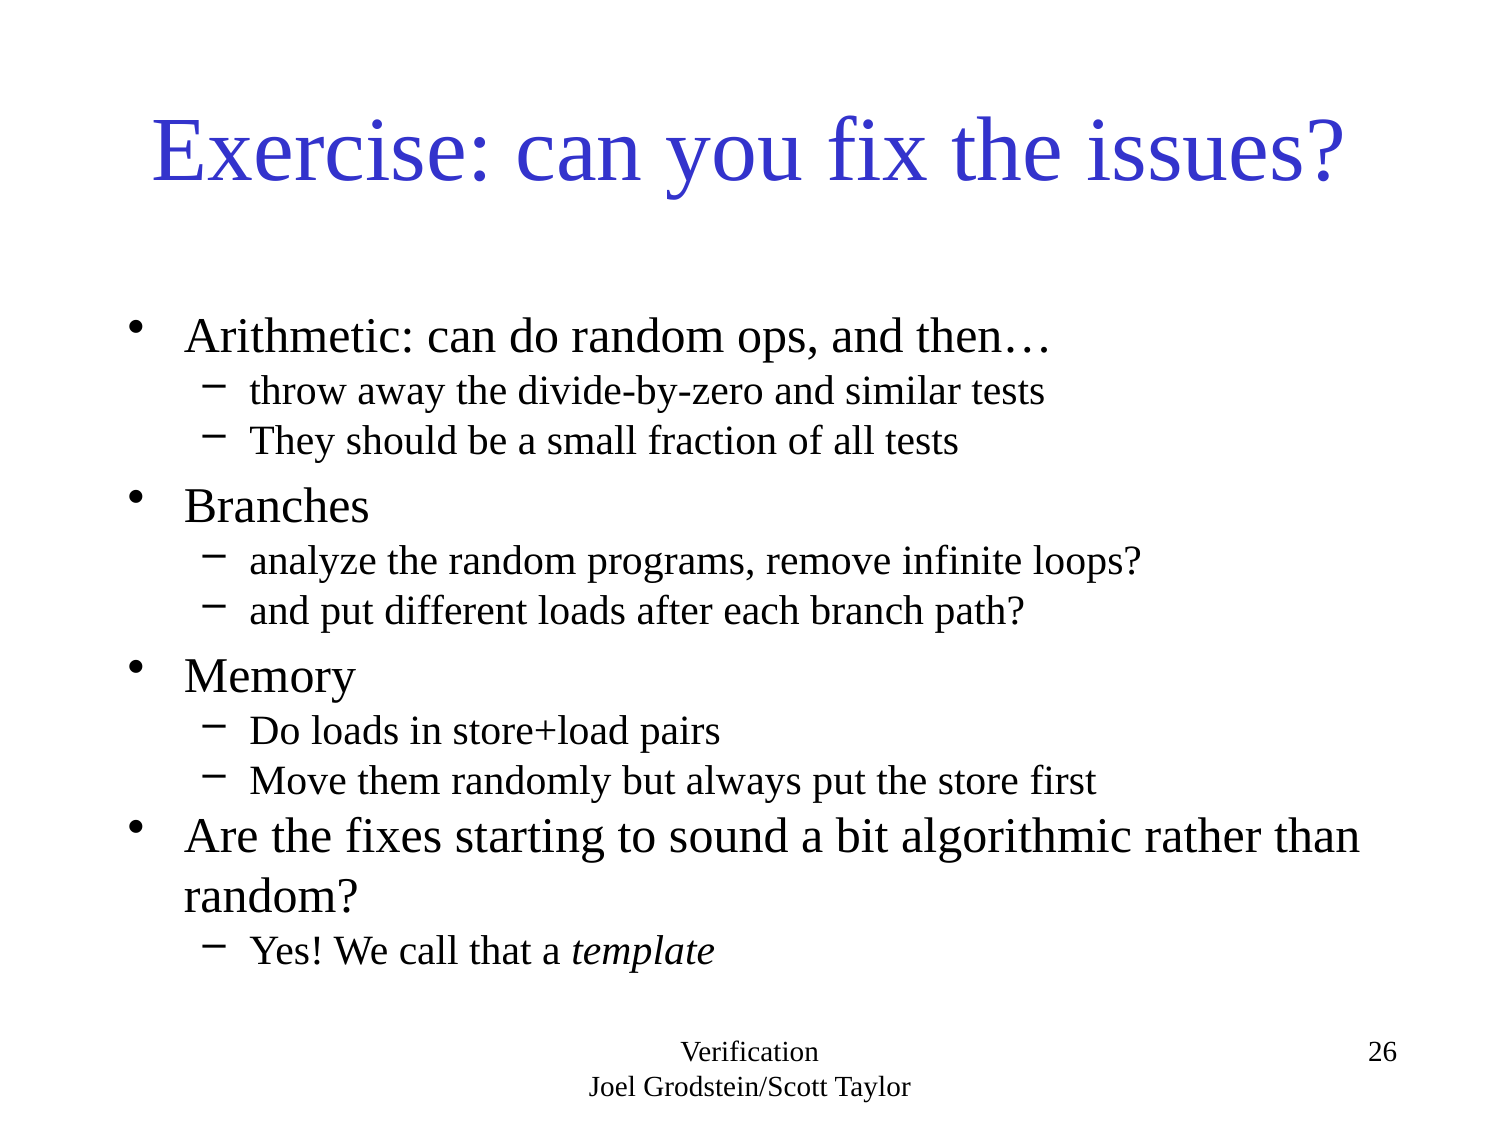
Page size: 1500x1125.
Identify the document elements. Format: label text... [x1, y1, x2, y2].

list Arithmetic: can do random ops, and then… throw away the divide-by-zero and similar tests They should be a small fraction of all tests Branches analyze the random programs, remove infinite loops? and put different loads after each branch path? Memory Do loads in store+load pairs Move them randomly but always put the store first Are the fixes starting to sound a bit algorithmic rather than random? Yes! We call that a template [112, 224, 1388, 1013]
footer Verification Joel Grodstein/Scott Taylor [512, 1024, 988, 1101]
title Exercise: can you fix the issues? [112, 50, 1388, 224]
